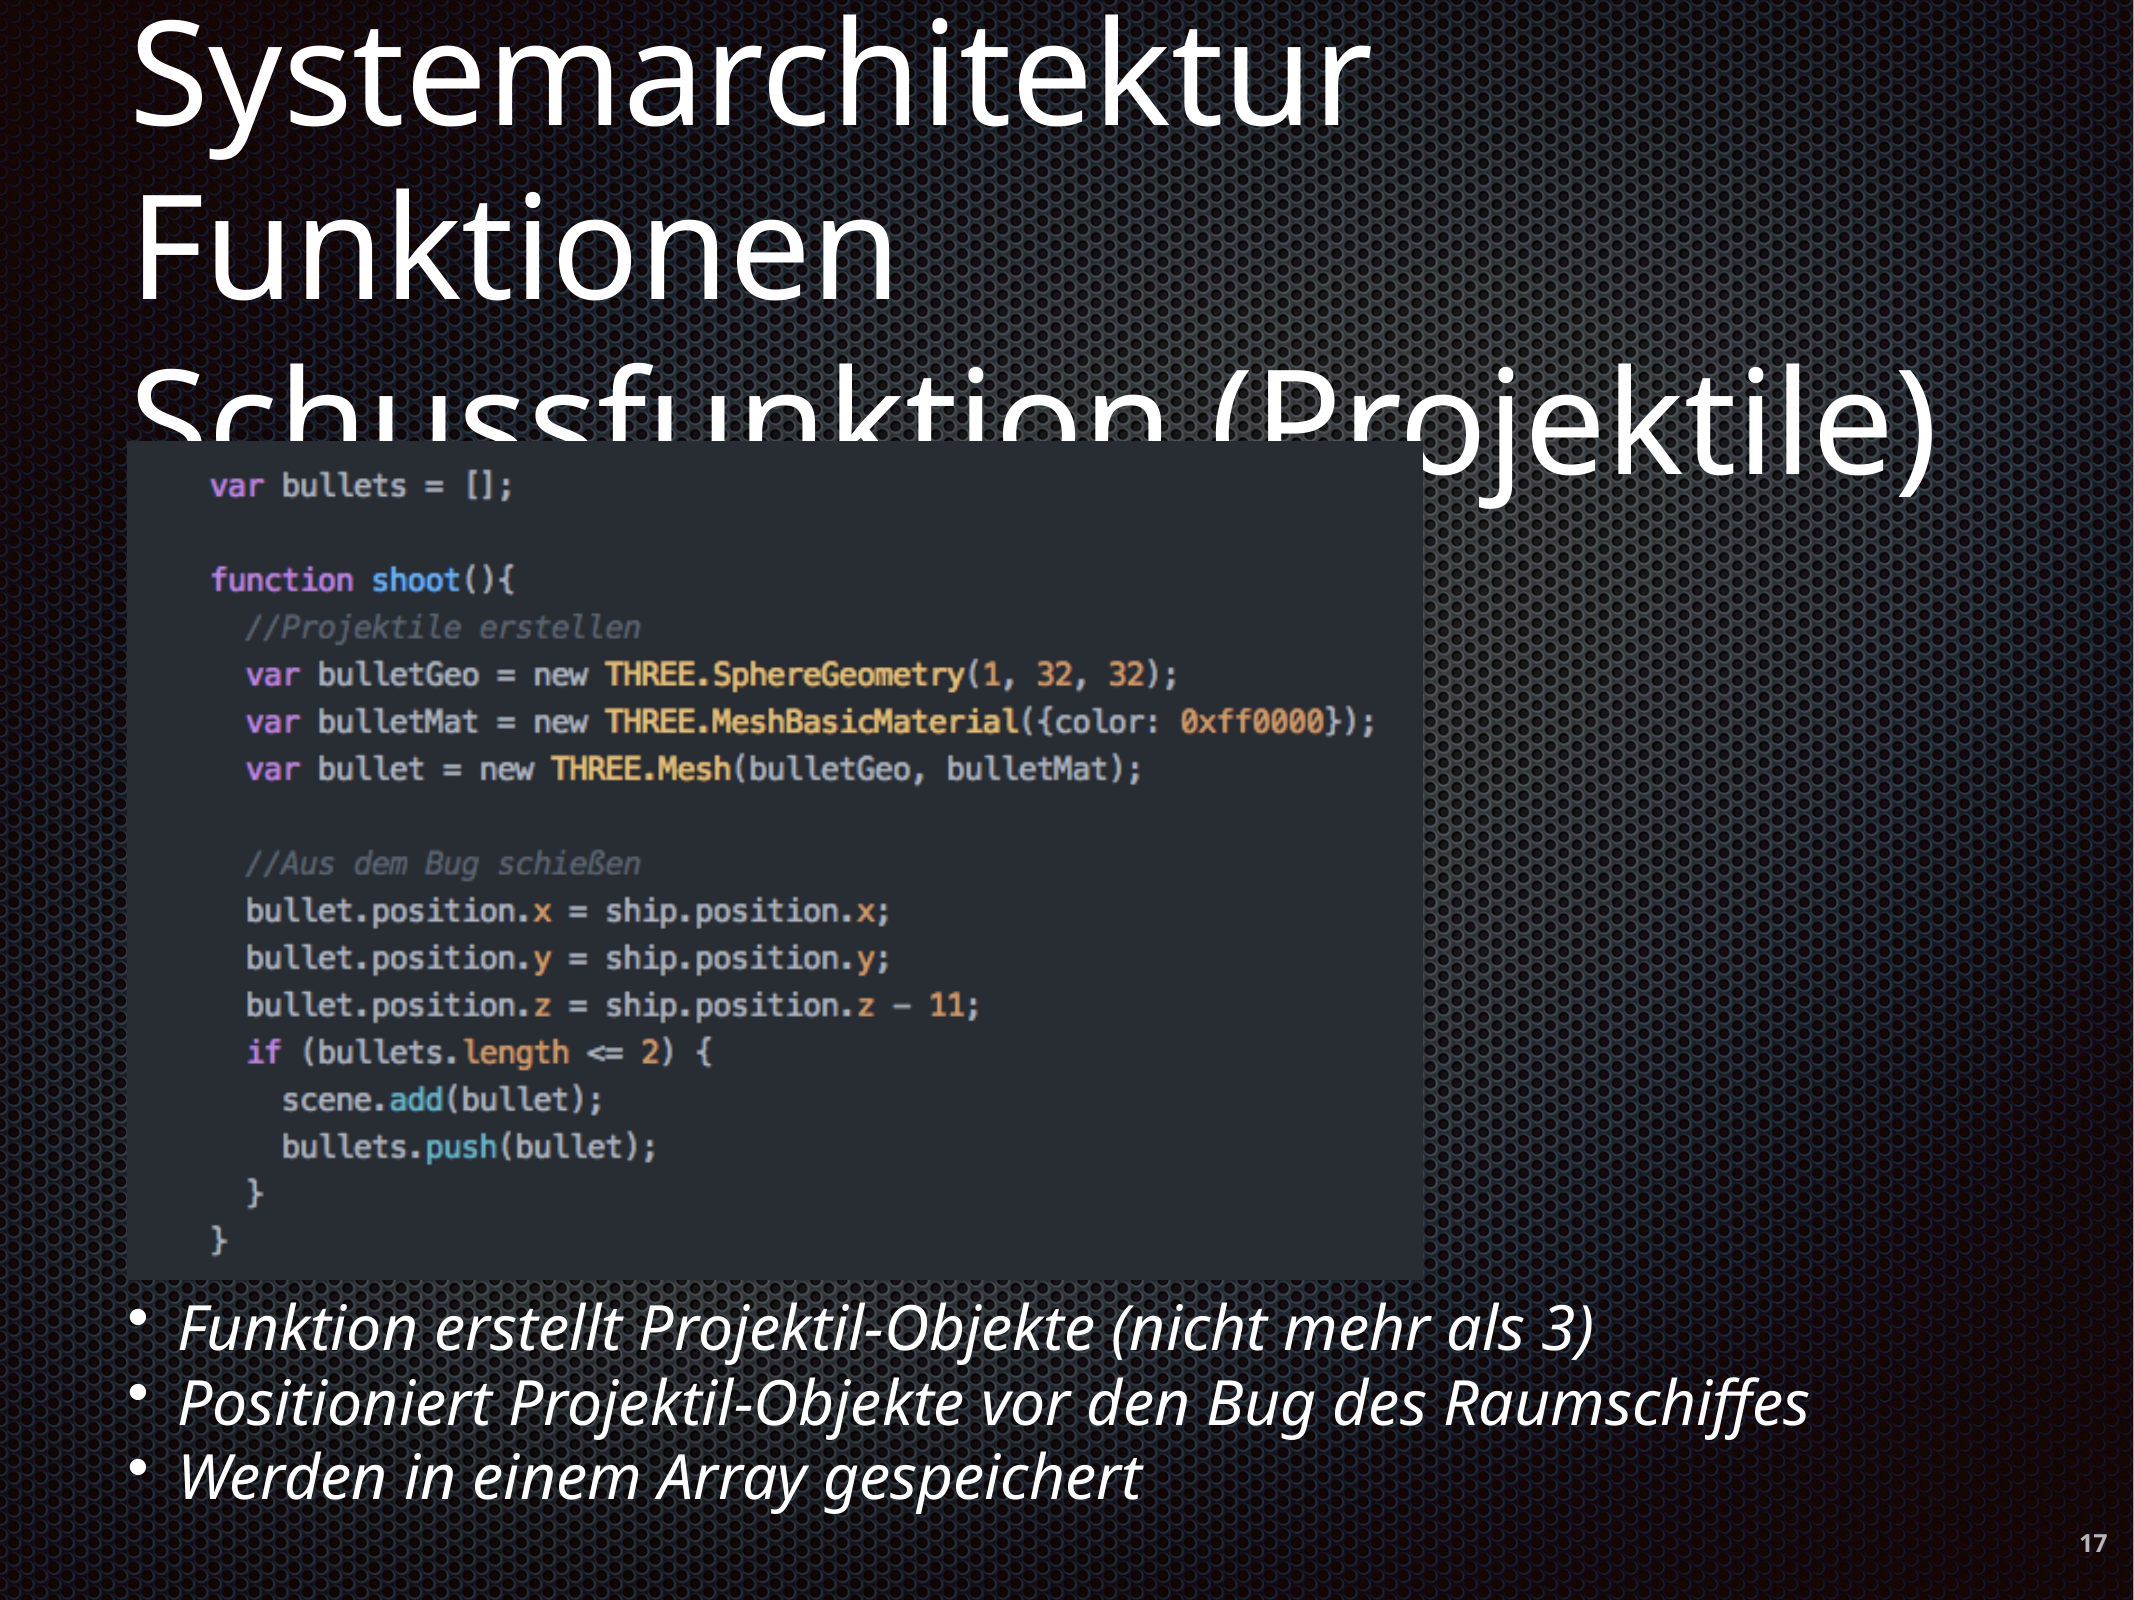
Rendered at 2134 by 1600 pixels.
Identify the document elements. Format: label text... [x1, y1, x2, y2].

title Systemarchitektur Funktionen Schussfunktion (Projektile) [128, 41, 2005, 443]
picture [0, 0, 2134, 1600]
text_box Funktion erstellt Projektil-Objekte (nicht mehr als 3) Positioniert Projektil-Objekte vor den Bug des Raumschiffes Werden in einem Array gespeichert [127, 1287, 1976, 1513]
slide_number 17 [2072, 1527, 2108, 1562]
